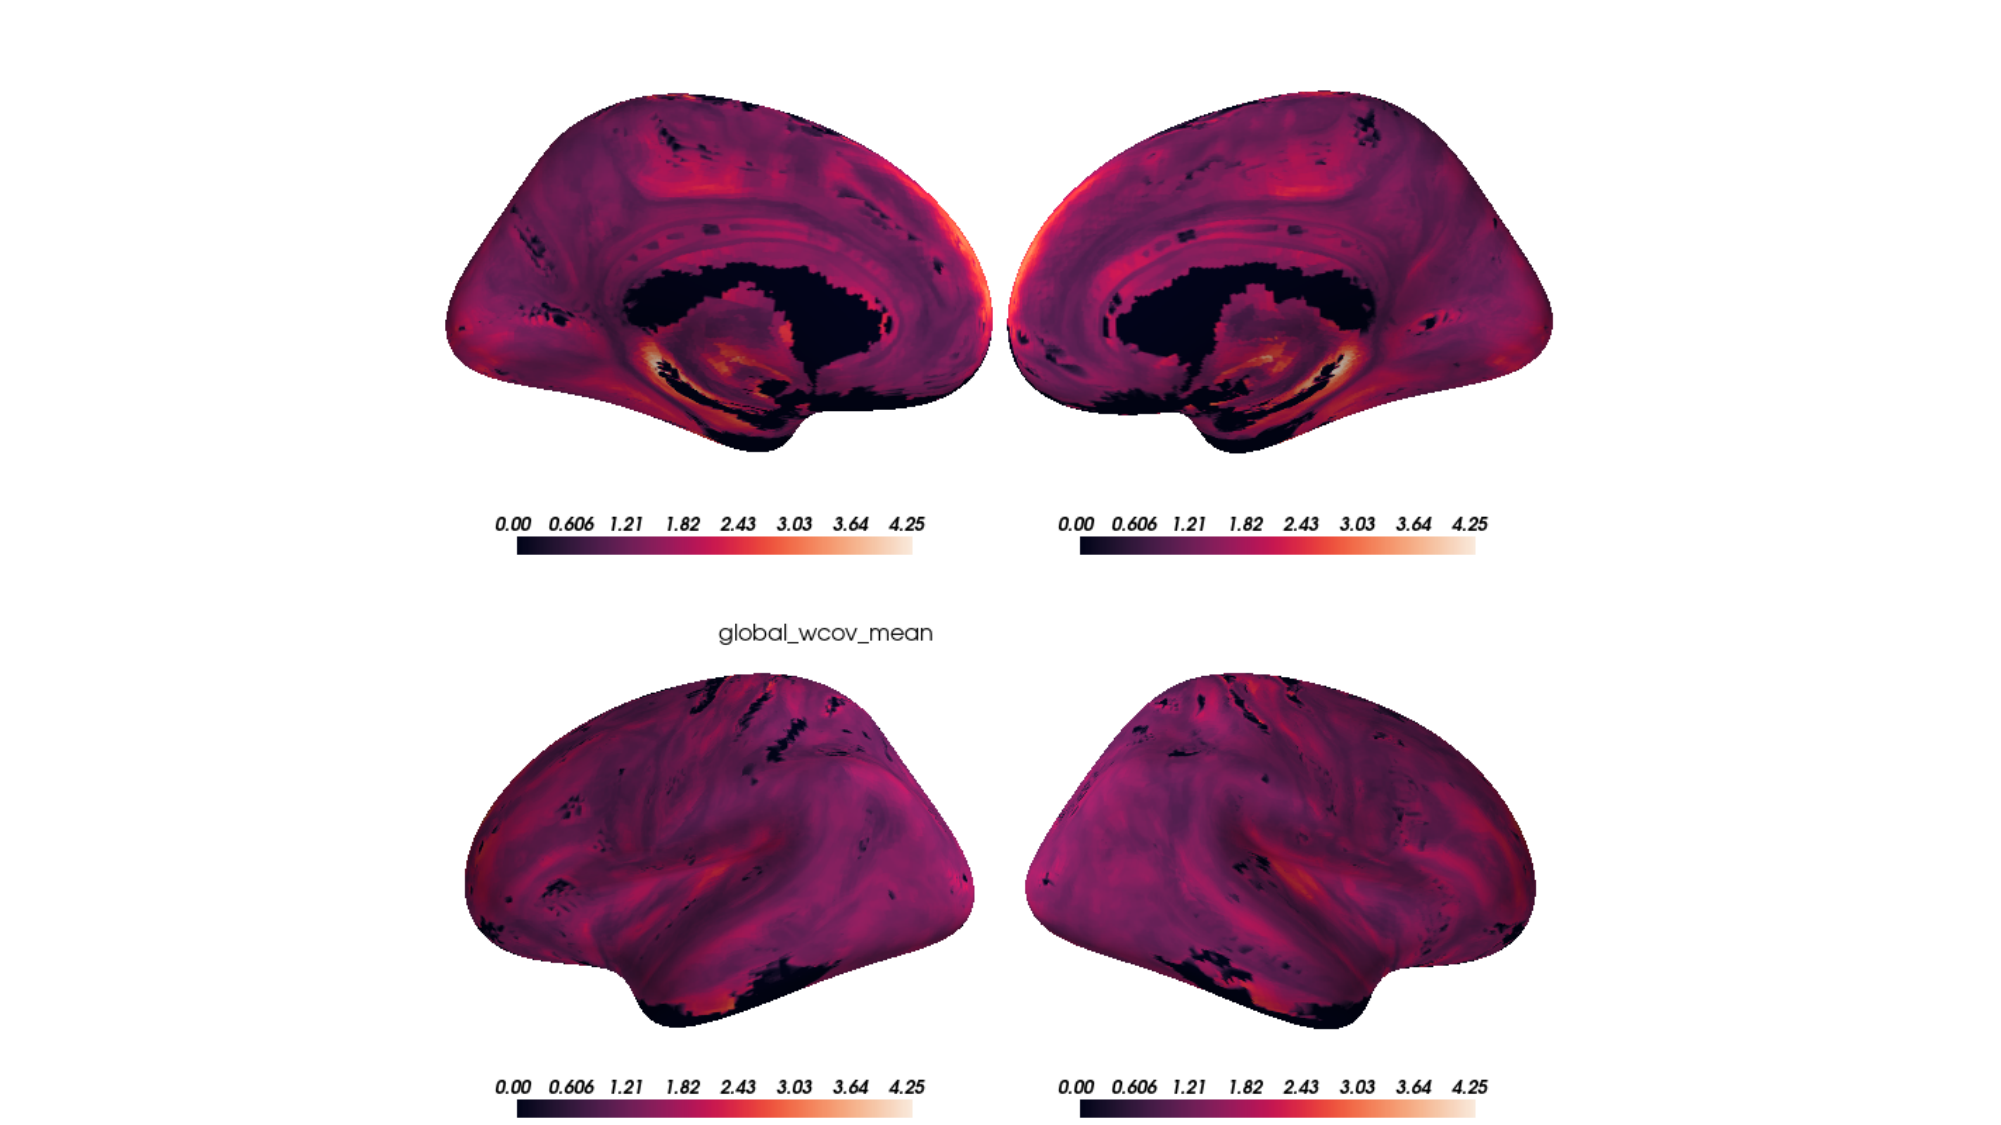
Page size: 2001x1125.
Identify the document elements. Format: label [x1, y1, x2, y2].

picture [437, 0, 1563, 1125]
